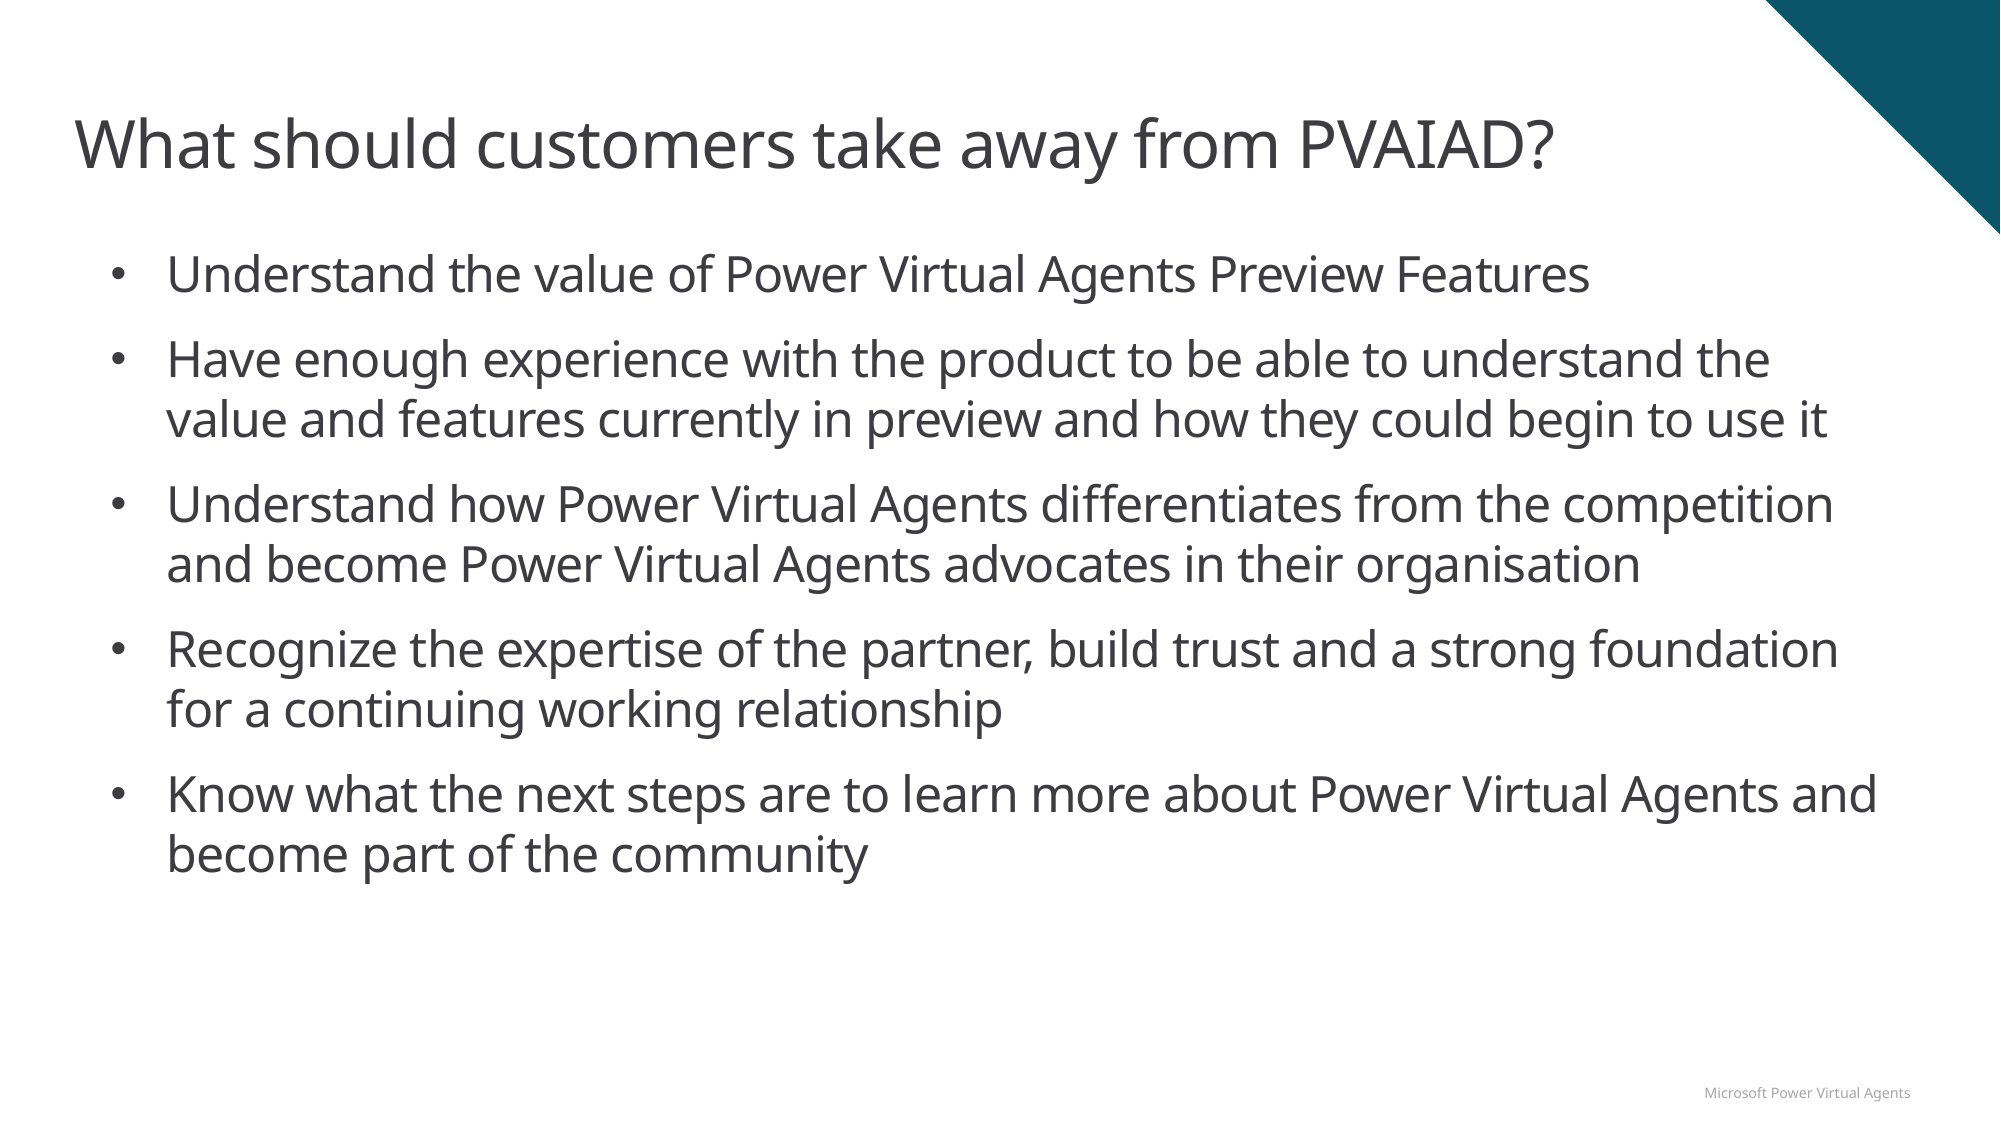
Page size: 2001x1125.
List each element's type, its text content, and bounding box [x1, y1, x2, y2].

text_box Understand the value of Power Virtual Agents Preview Features Have enough experience with the product to be able to understand the value and features currently in preview and how they could begin to use it Understand how Power Virtual Agents differentiates from the competition and become Power Virtual Agents advocates in their organisation Recognize the expertise of the partner, build trust and a strong foundation for a continuing working relationship Know what the next steps are to learn more about Power Virtual Agents and become part of the community [95, 235, 1904, 1024]
text_box [1764, 0, 2000, 236]
title What should customers take away from PVAIAD? [74, 101, 1930, 183]
